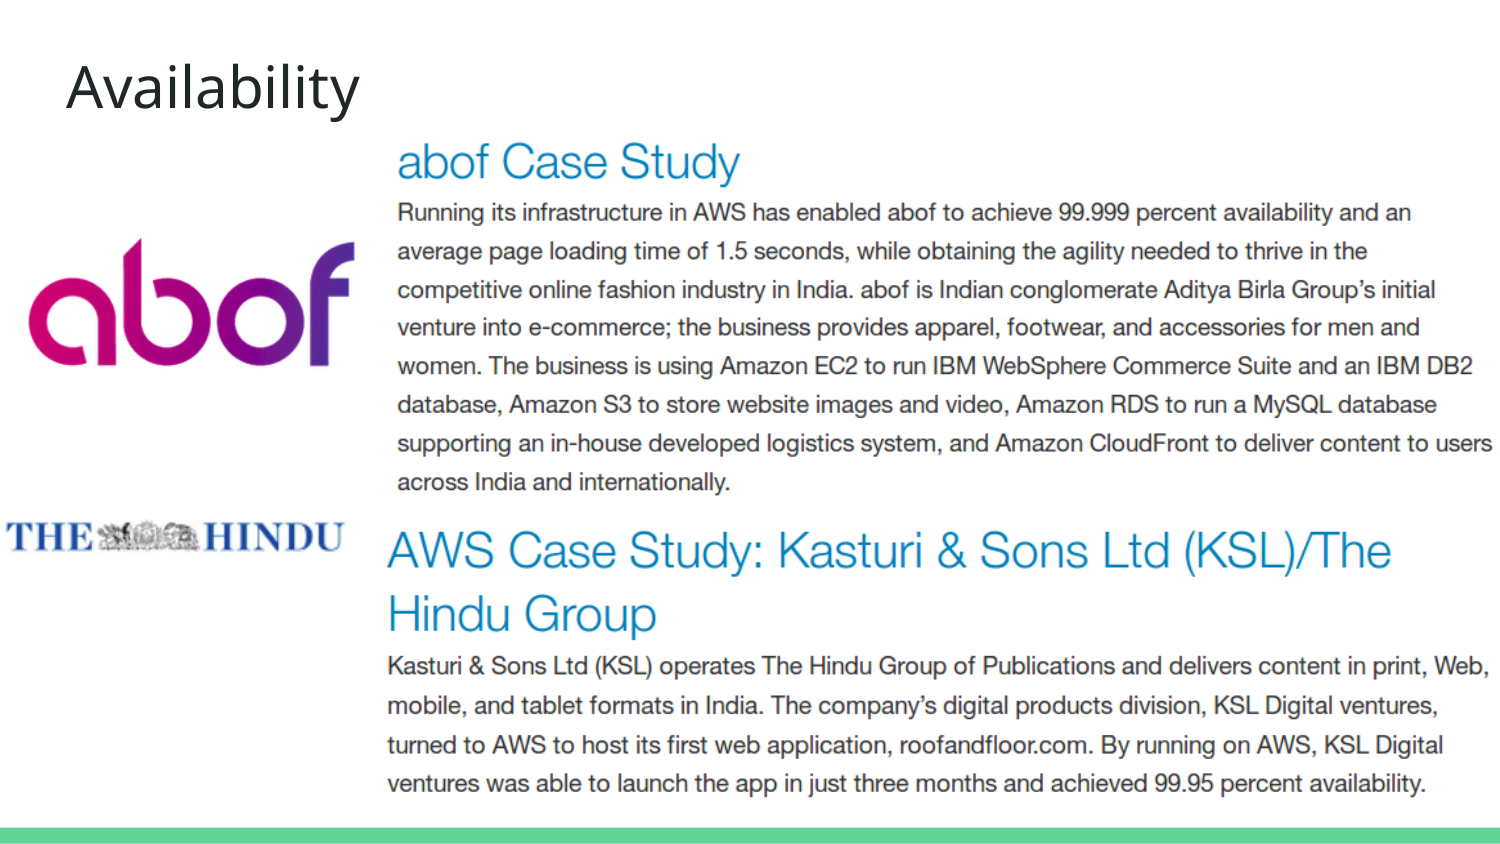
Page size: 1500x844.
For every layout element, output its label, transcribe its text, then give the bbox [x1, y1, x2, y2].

picture [0, 137, 1500, 826]
title Availability [51, 35, 1449, 130]
